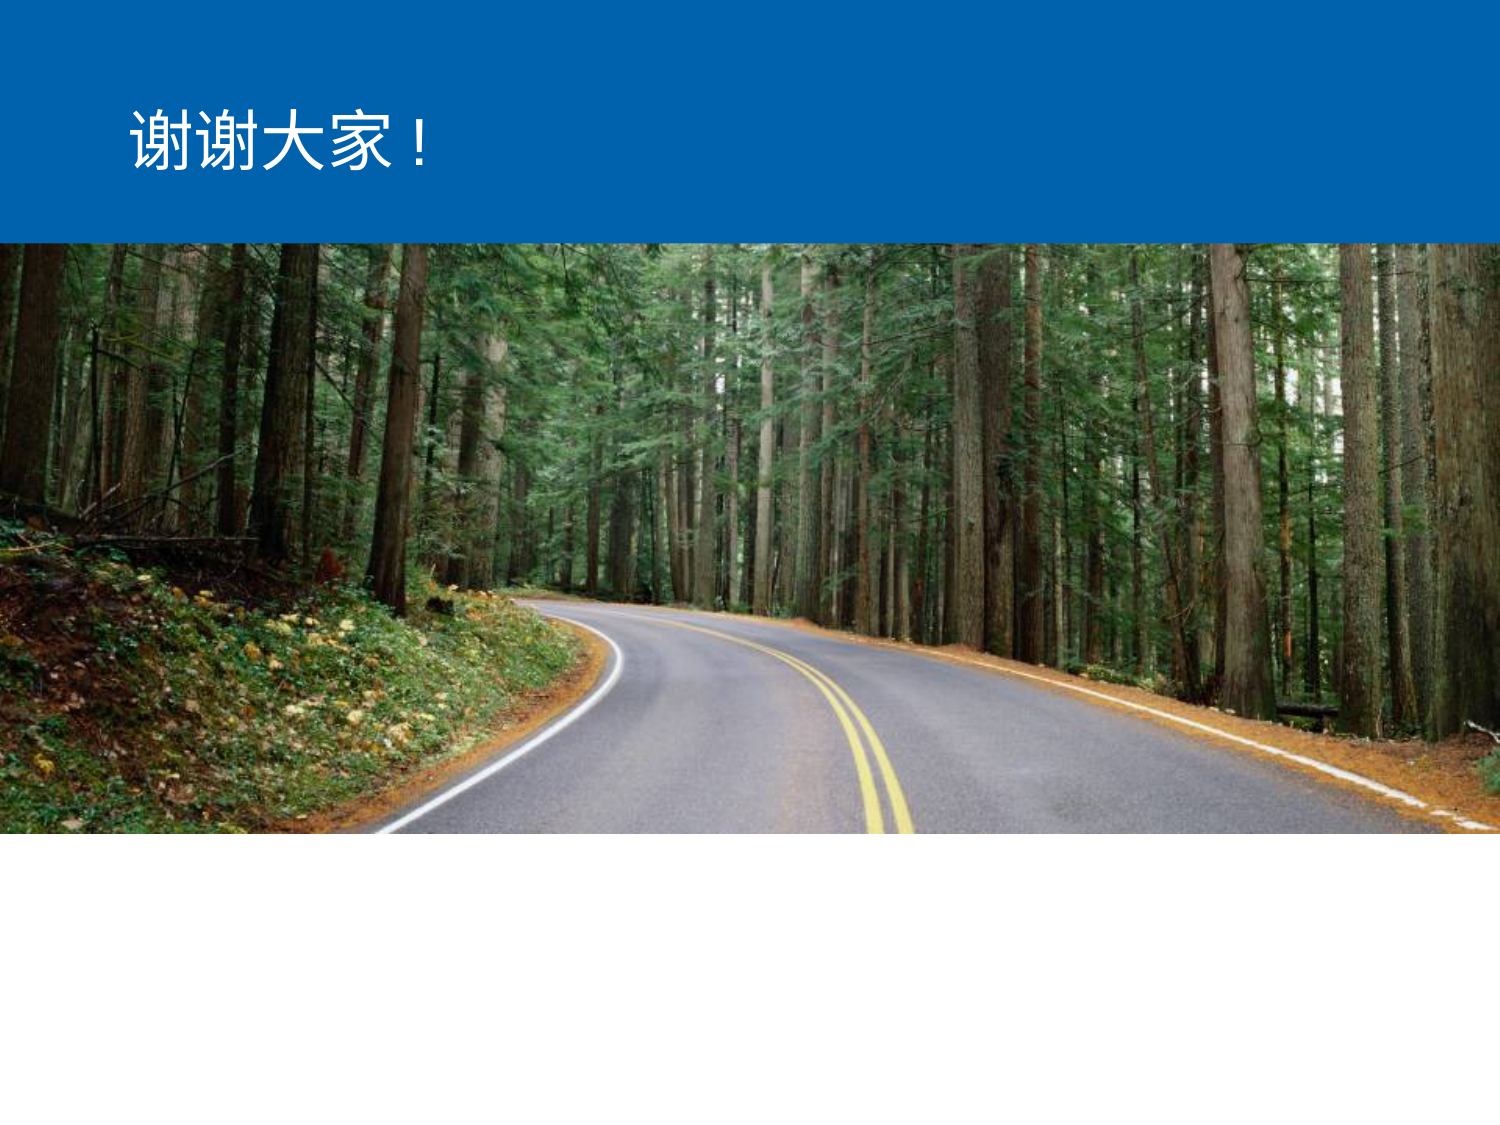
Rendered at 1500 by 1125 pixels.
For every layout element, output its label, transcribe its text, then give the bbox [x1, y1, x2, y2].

title 谢谢大家! [112, 45, 1425, 230]
picture [0, 231, 1500, 835]
text_box [0, 0, 1500, 231]
